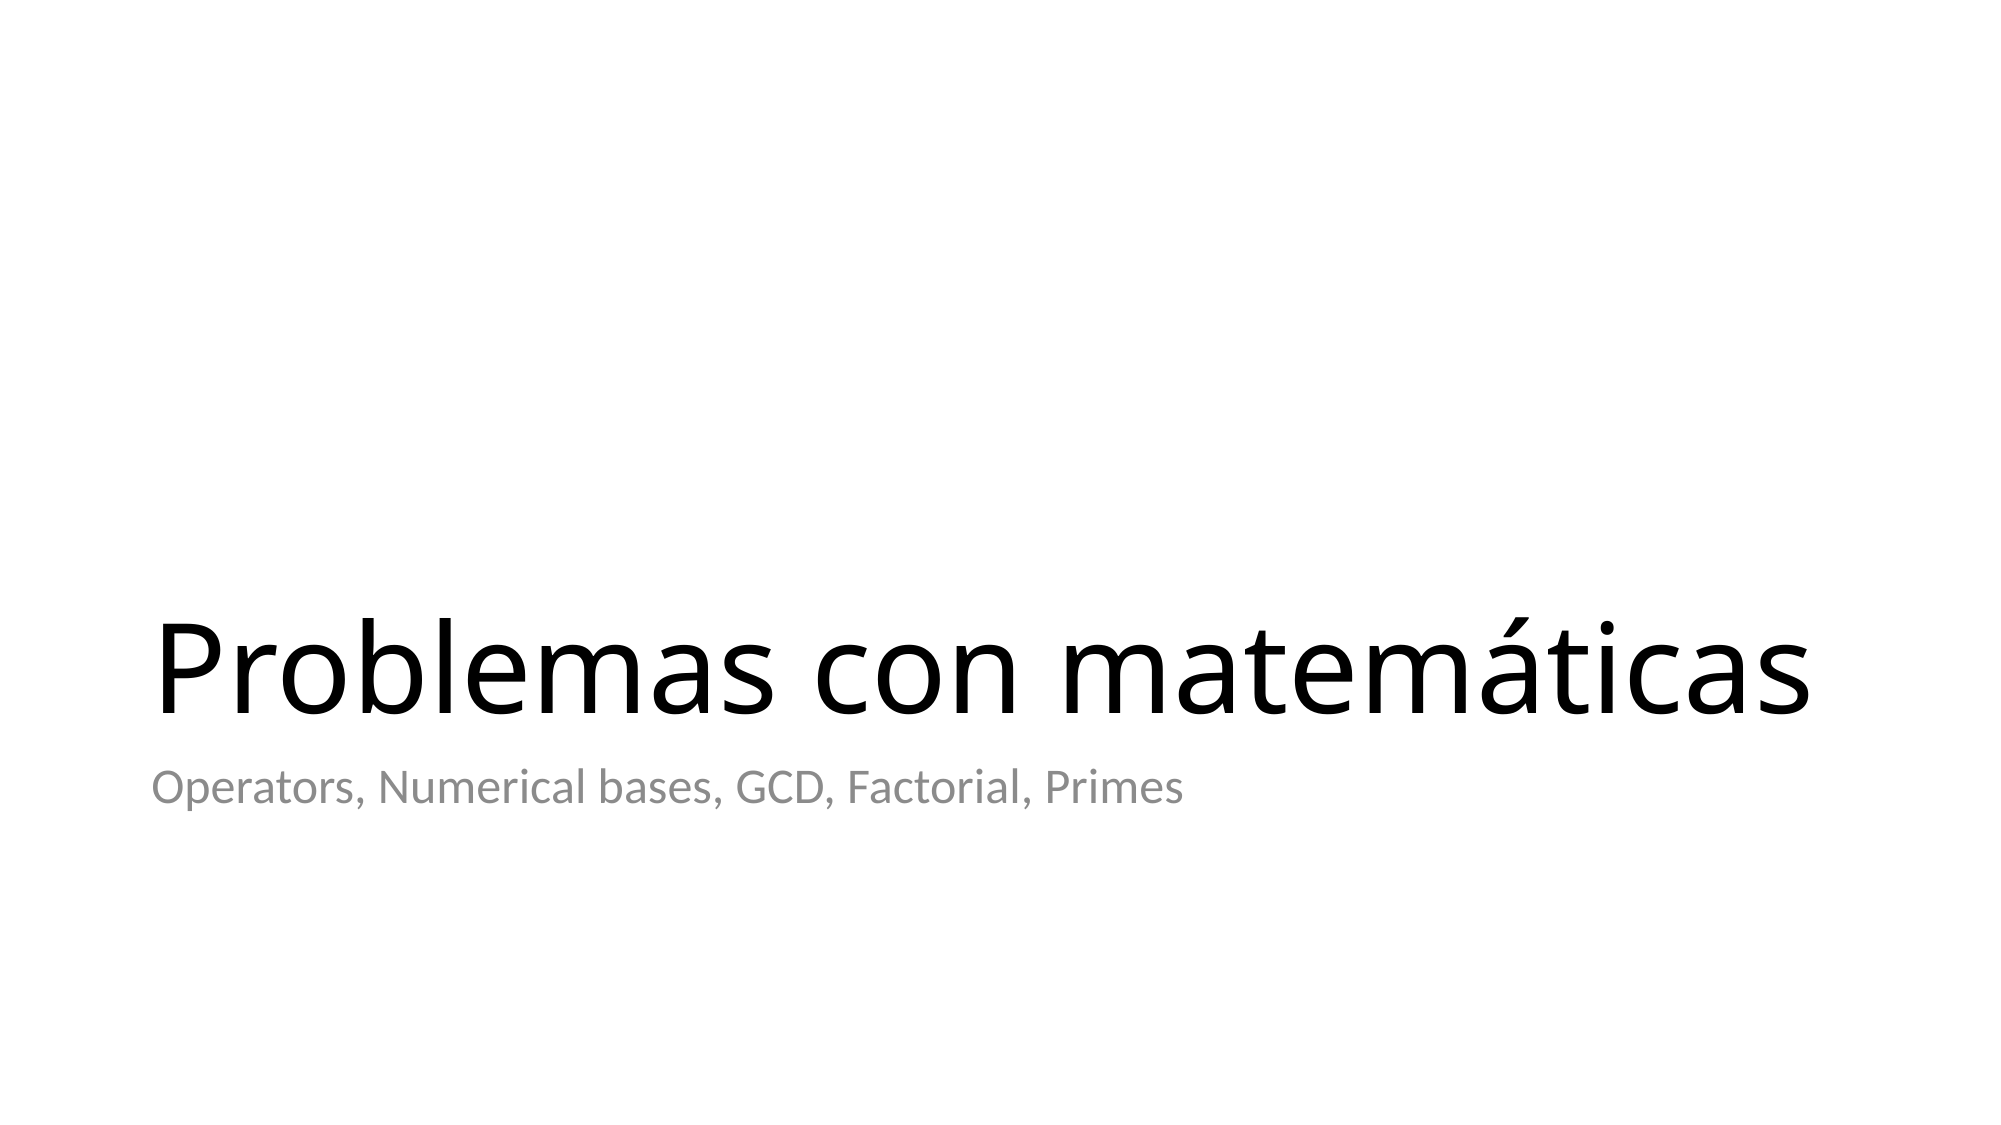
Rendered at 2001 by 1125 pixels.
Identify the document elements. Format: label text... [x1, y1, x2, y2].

title Problemas con matemáticas [136, 280, 1862, 749]
list Operators, Numerical bases, GCD, Factorial, Primes [136, 752, 1862, 999]
